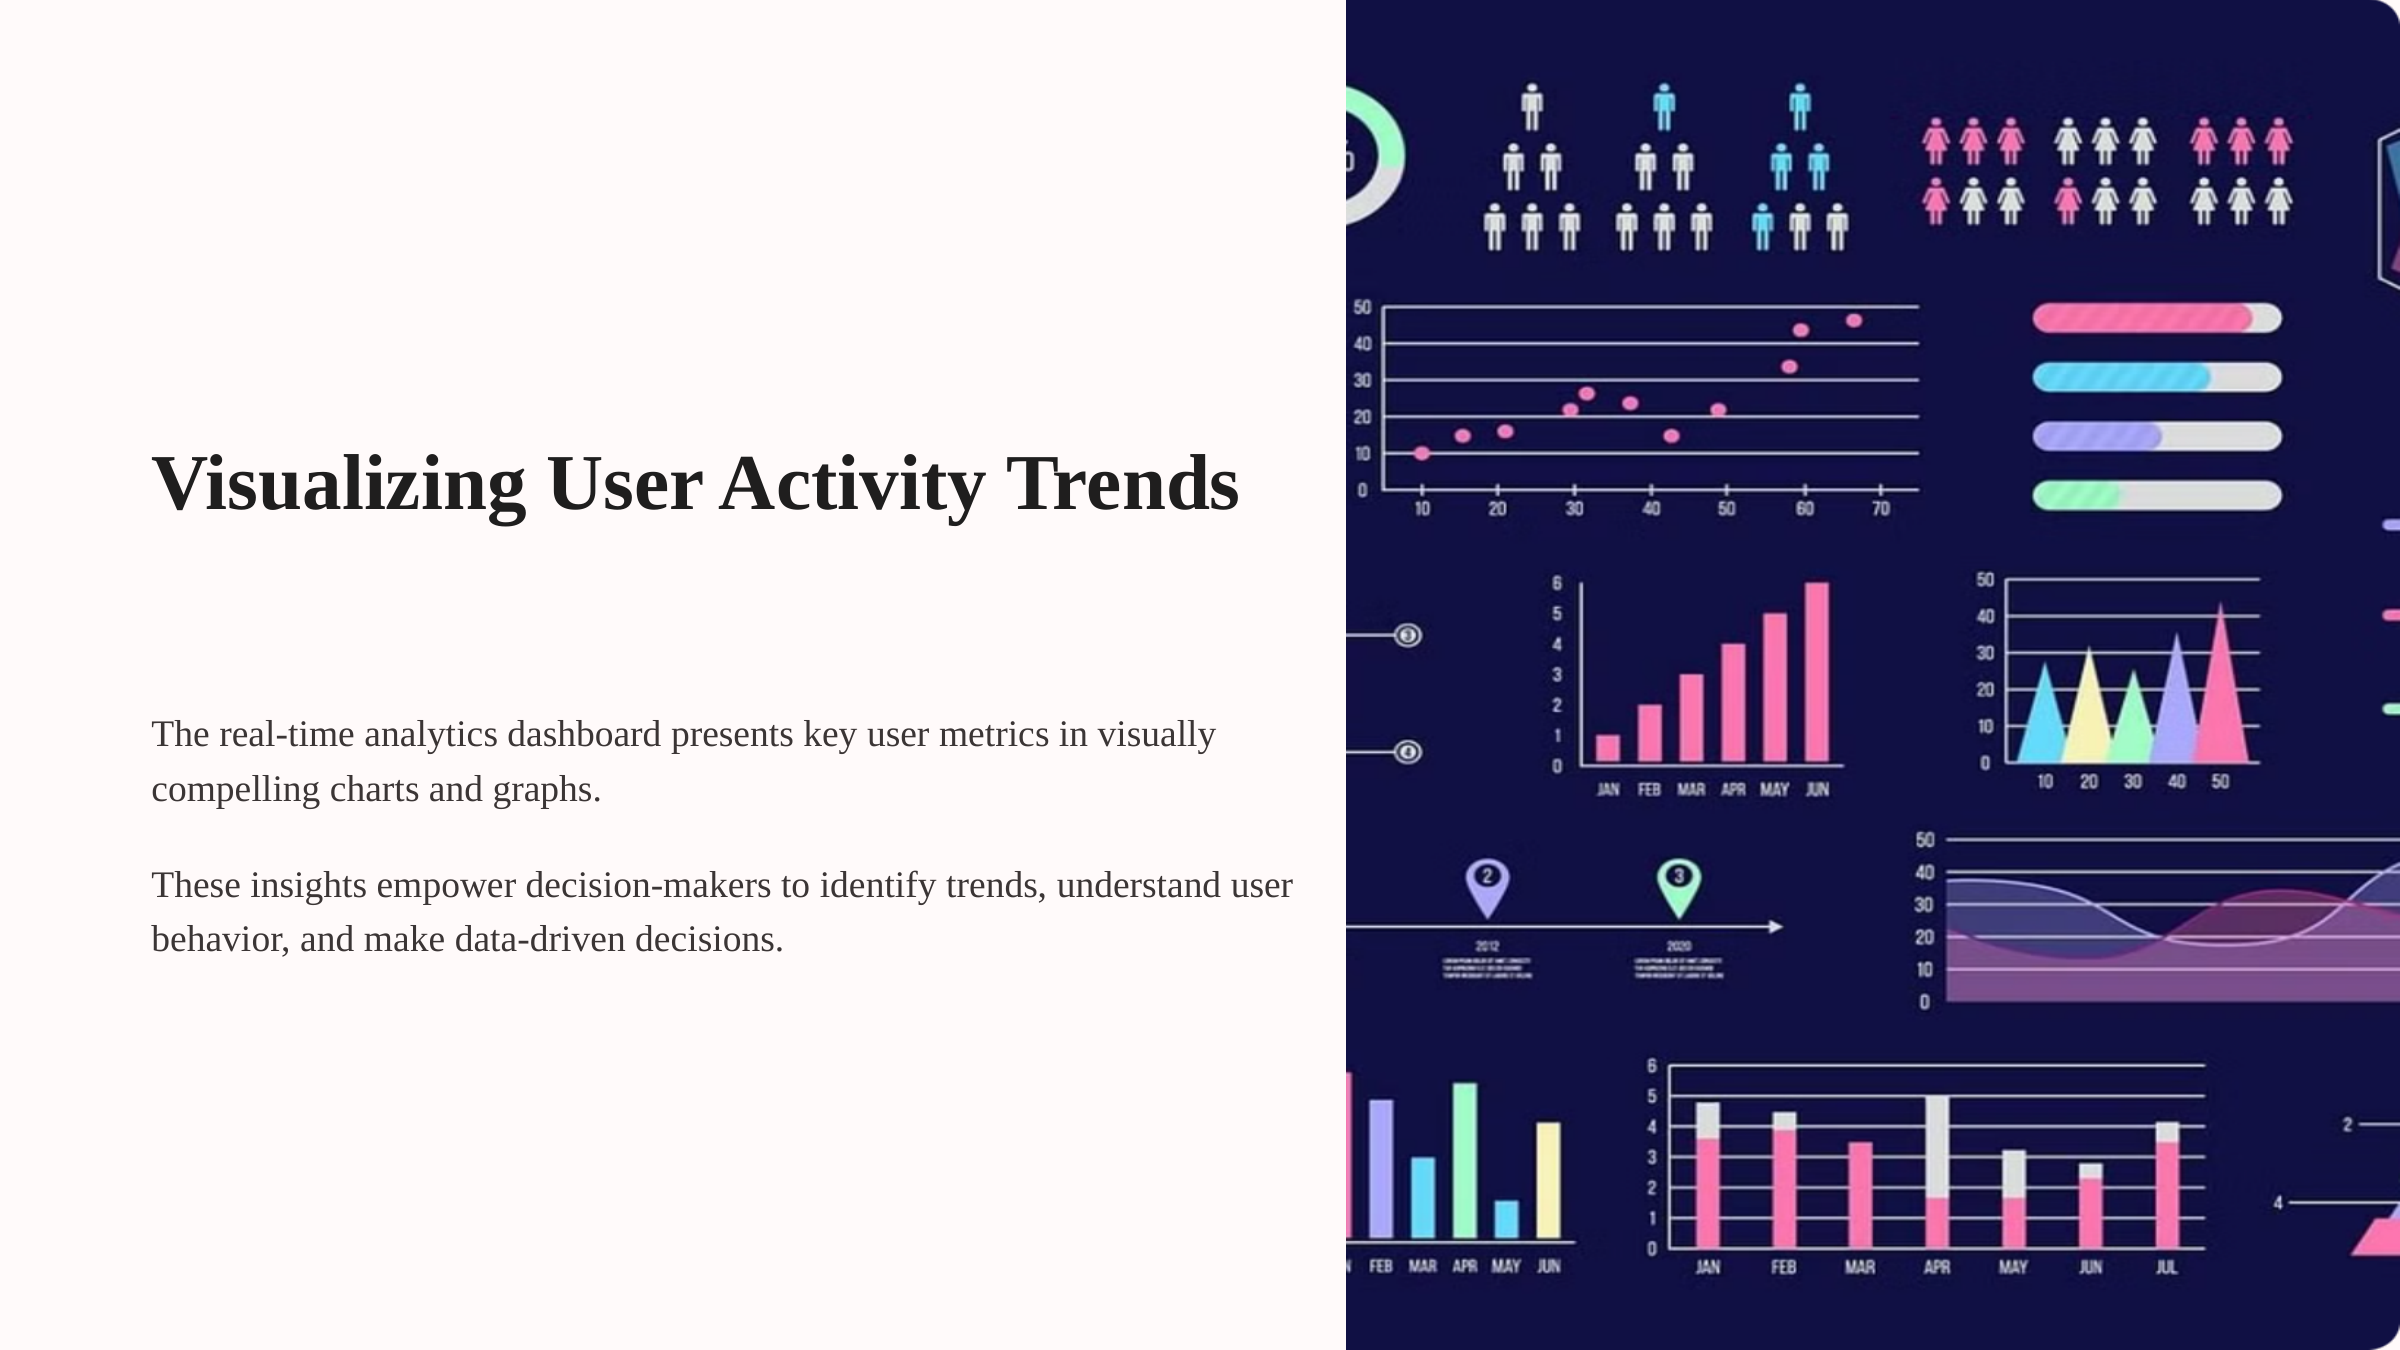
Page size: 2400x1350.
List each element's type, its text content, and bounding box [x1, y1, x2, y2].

text_box These insights empower decision-makers to identify trends, understand user behavior, and make data-driven decisions. [136, 842, 1346, 952]
text_box The real-time analytics dashboard presents key user metrics in visually compelling charts and graphs. [136, 692, 1346, 802]
text_box Visualizing User Activity Trends [136, 397, 1346, 638]
text_box [0, 0, 1346, 1350]
picture [1346, 0, 2400, 1350]
